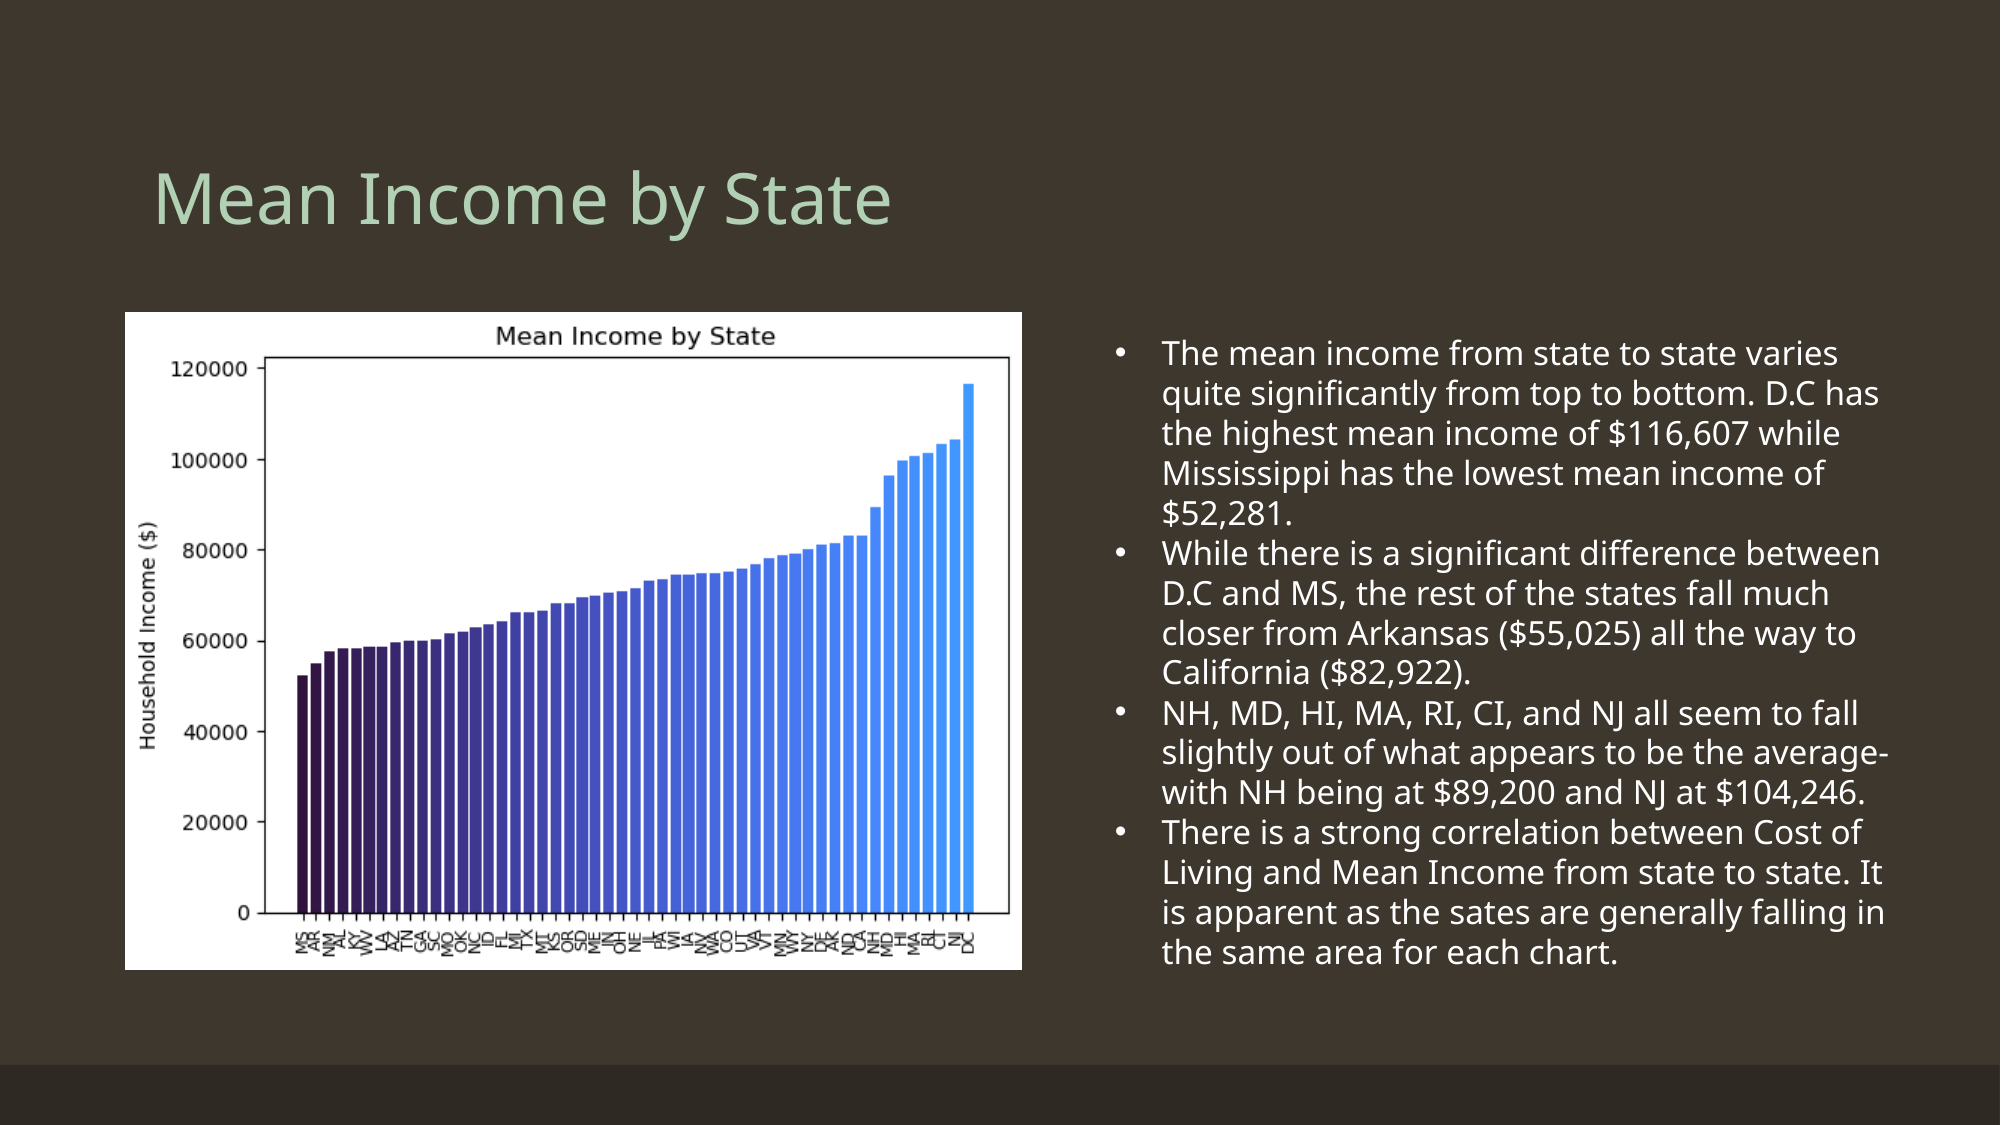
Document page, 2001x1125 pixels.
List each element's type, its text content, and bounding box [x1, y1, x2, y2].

text_box The mean income from state to state varies quite significantly from top to bottom. D.C has the highest mean income of $116,607 while Mississippi has the lowest mean income of $52,281. While there is a significant difference between D.C and MS, the rest of the states fall much closer from Arkansas ($55,025) all the way to California ($82,922). NH, MD, HI, MA, RI, CI, and NJ all seem to fall slightly out of what appears to be the average- with NH being at $89,200 and NJ at $104,246. There is a strong correlation between Cost of Living and Mean Income from state to state. It is apparent as the sates are generally falling in the same area for each chart. [1099, 324, 1913, 1109]
title Mean Income by State [137, 59, 1863, 248]
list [124, 312, 1022, 970]
